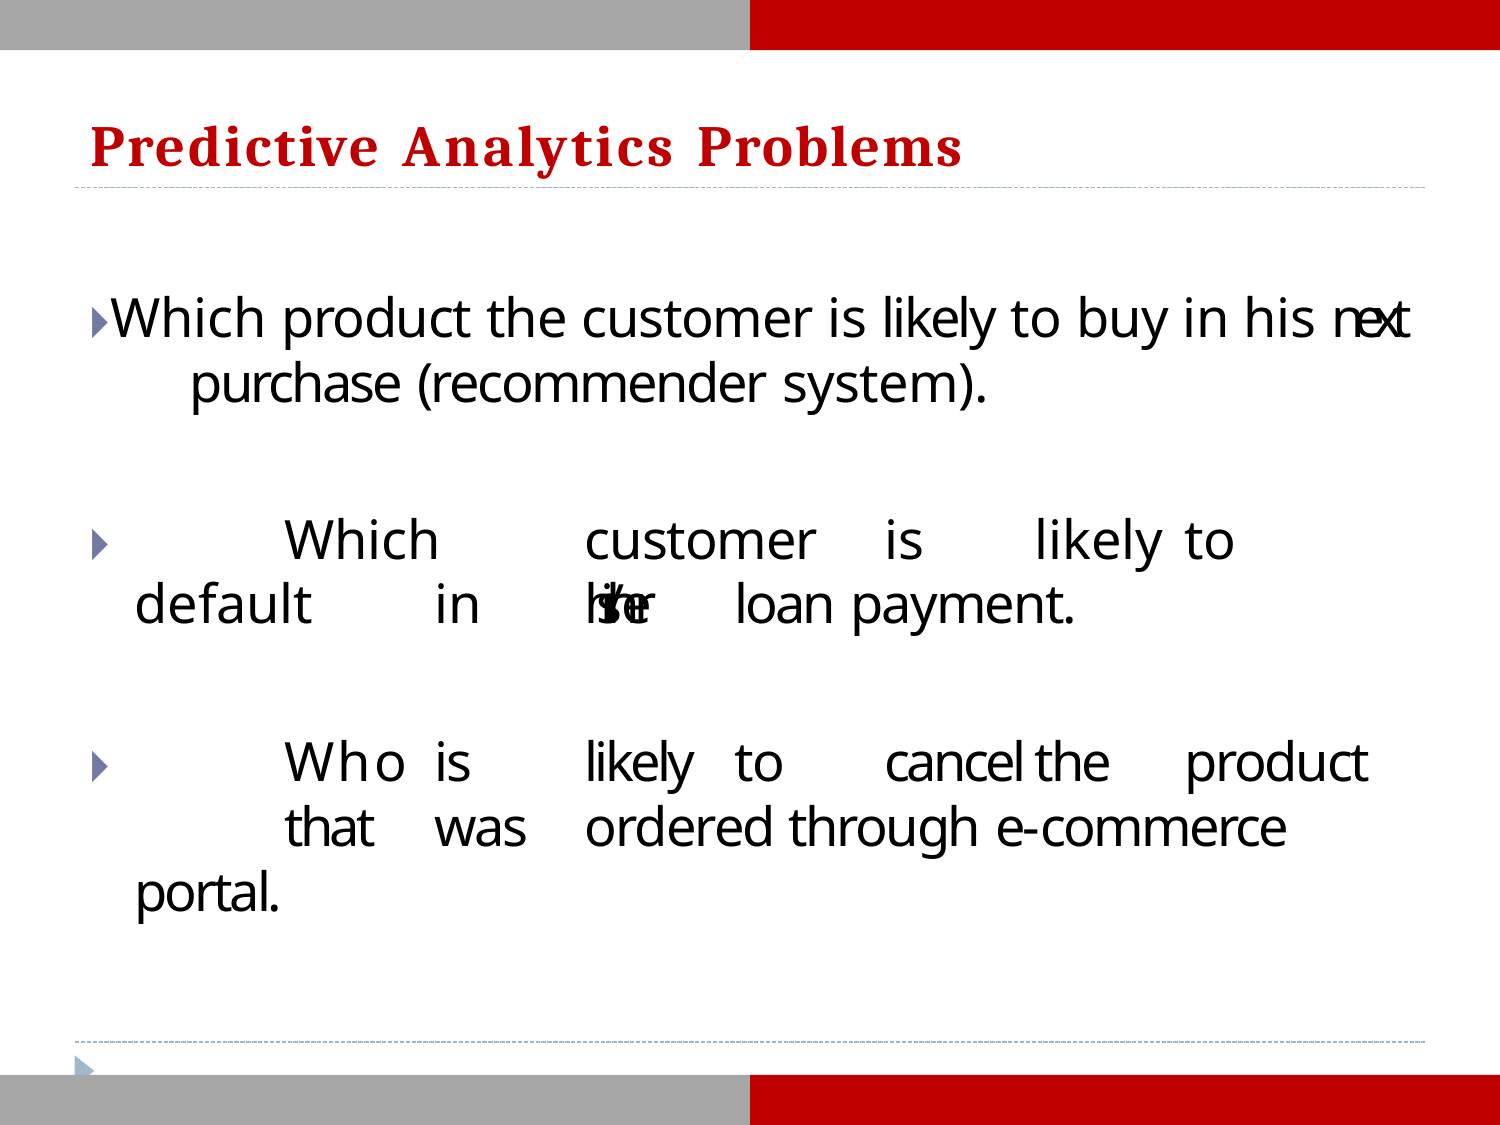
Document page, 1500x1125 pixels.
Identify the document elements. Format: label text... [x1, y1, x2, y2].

list 🞂​Which product the customer is likely to buy in his next purchase (recommender system). 🞂​ Which customer is likely to default in his/her loan payment. 🞂​ Who is likely to cancel the product that was ordered through e-commerce portal. [87, 280, 1413, 922]
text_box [0, 1074, 1500, 1125]
title Predictive Analytics Problems [25, 53, 1435, 296]
